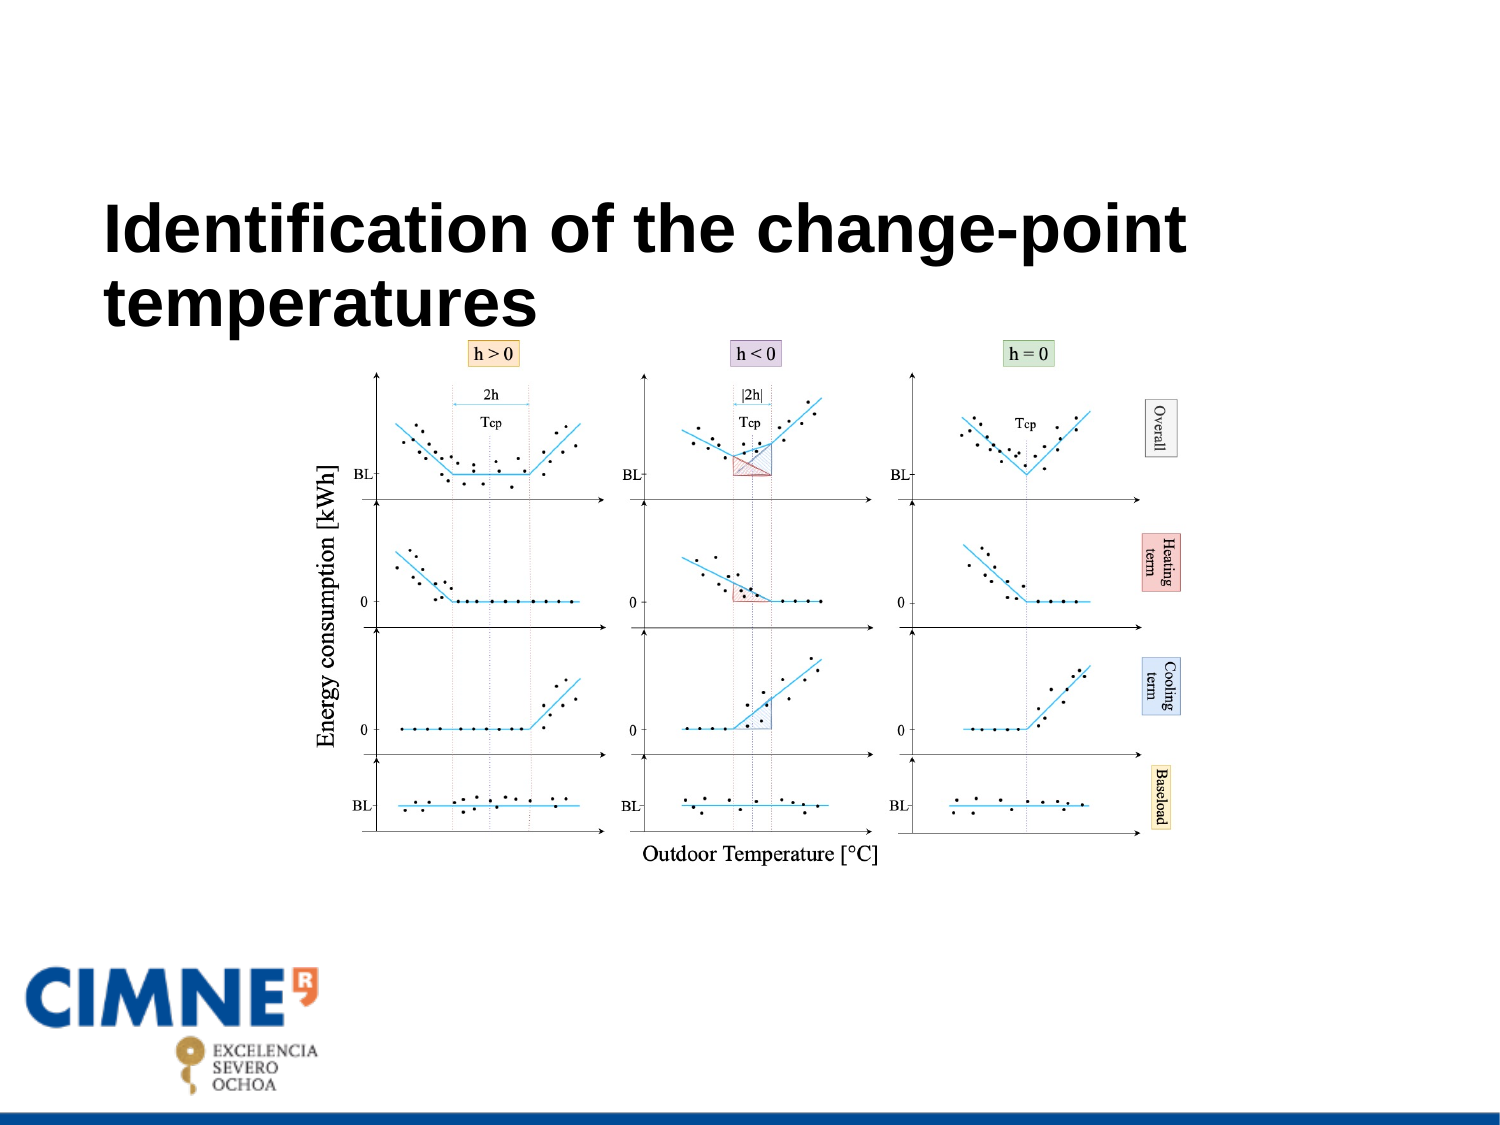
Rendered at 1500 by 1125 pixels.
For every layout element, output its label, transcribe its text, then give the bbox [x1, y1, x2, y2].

picture [0, 927, 1500, 1125]
picture [309, 340, 1191, 868]
title Identification of the change-point temperatures [103, 185, 1415, 349]
